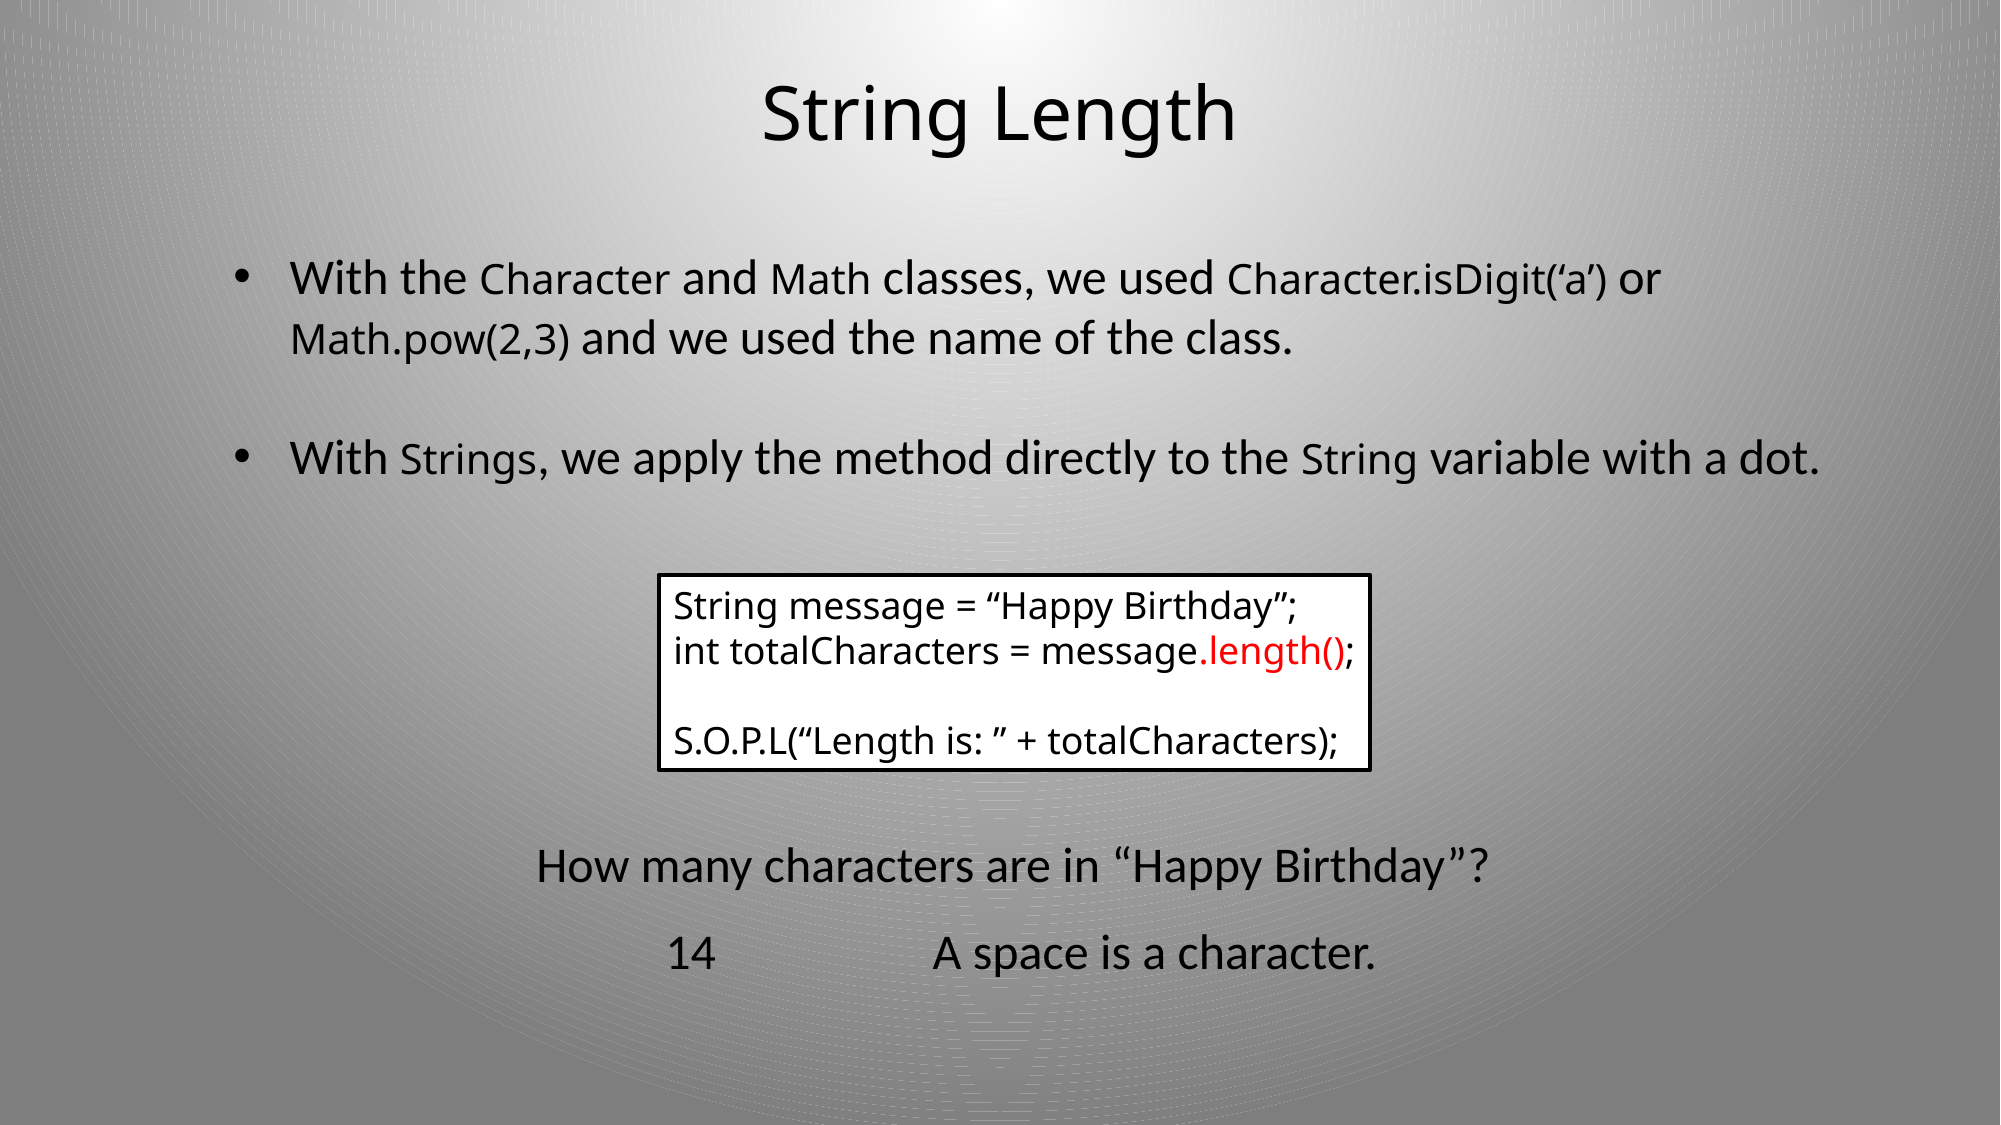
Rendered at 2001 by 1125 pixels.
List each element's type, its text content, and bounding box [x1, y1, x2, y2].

text_box With the Character and Math classes, we used Character.isDigit(‘a’) or Math.pow(2,3) and we used the name of the class. With Strings, we apply the method directly to the String variable with a dot. [218, 237, 1837, 493]
text_box A space is a character. [917, 912, 1393, 988]
text_box String message = “Happy Birthday”; int totalCharacters = message.length(); S.O.P.L(“Length is: ” + totalCharacters); [657, 573, 1372, 772]
title String Length [99, 45, 1900, 175]
text_box How many characters are in “Happy Birthday”? [521, 824, 1507, 900]
text_box 14 [650, 911, 731, 987]
